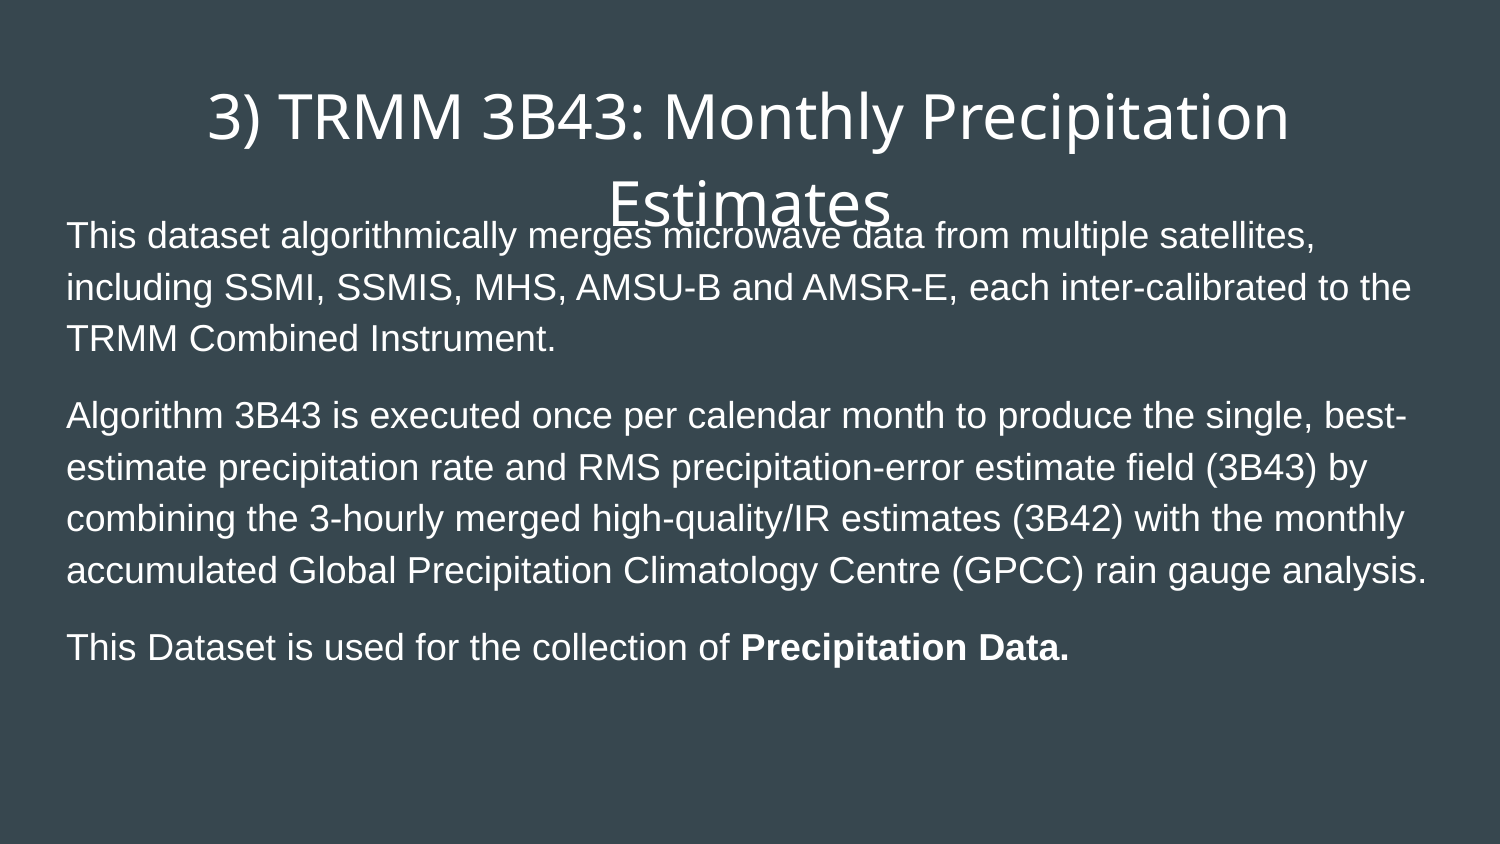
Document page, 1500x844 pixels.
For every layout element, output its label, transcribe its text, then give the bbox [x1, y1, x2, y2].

title 3) TRMM 3B43: Monthly Precipitation Estimates [51, 51, 1449, 146]
list This dataset algorithmically merges microwave data from multiple satellites, including SSMI, SSMIS, MHS, AMSU-B and AMSR-E, each inter-calibrated to the TRMM Combined Instrument. Algorithm 3B43 is executed once per calendar month to produce the single, best-estimate precipitation rate and RMS precipitation-error estimate field (3B43) by combining the 3-hourly merged high-quality/IR estimates (3B42) with the monthly accumulated Global Precipitation Climatology Centre (GPCC) rain gauge analysis. This Dataset is used for the collection of Precipitation Data. [51, 189, 1449, 750]
